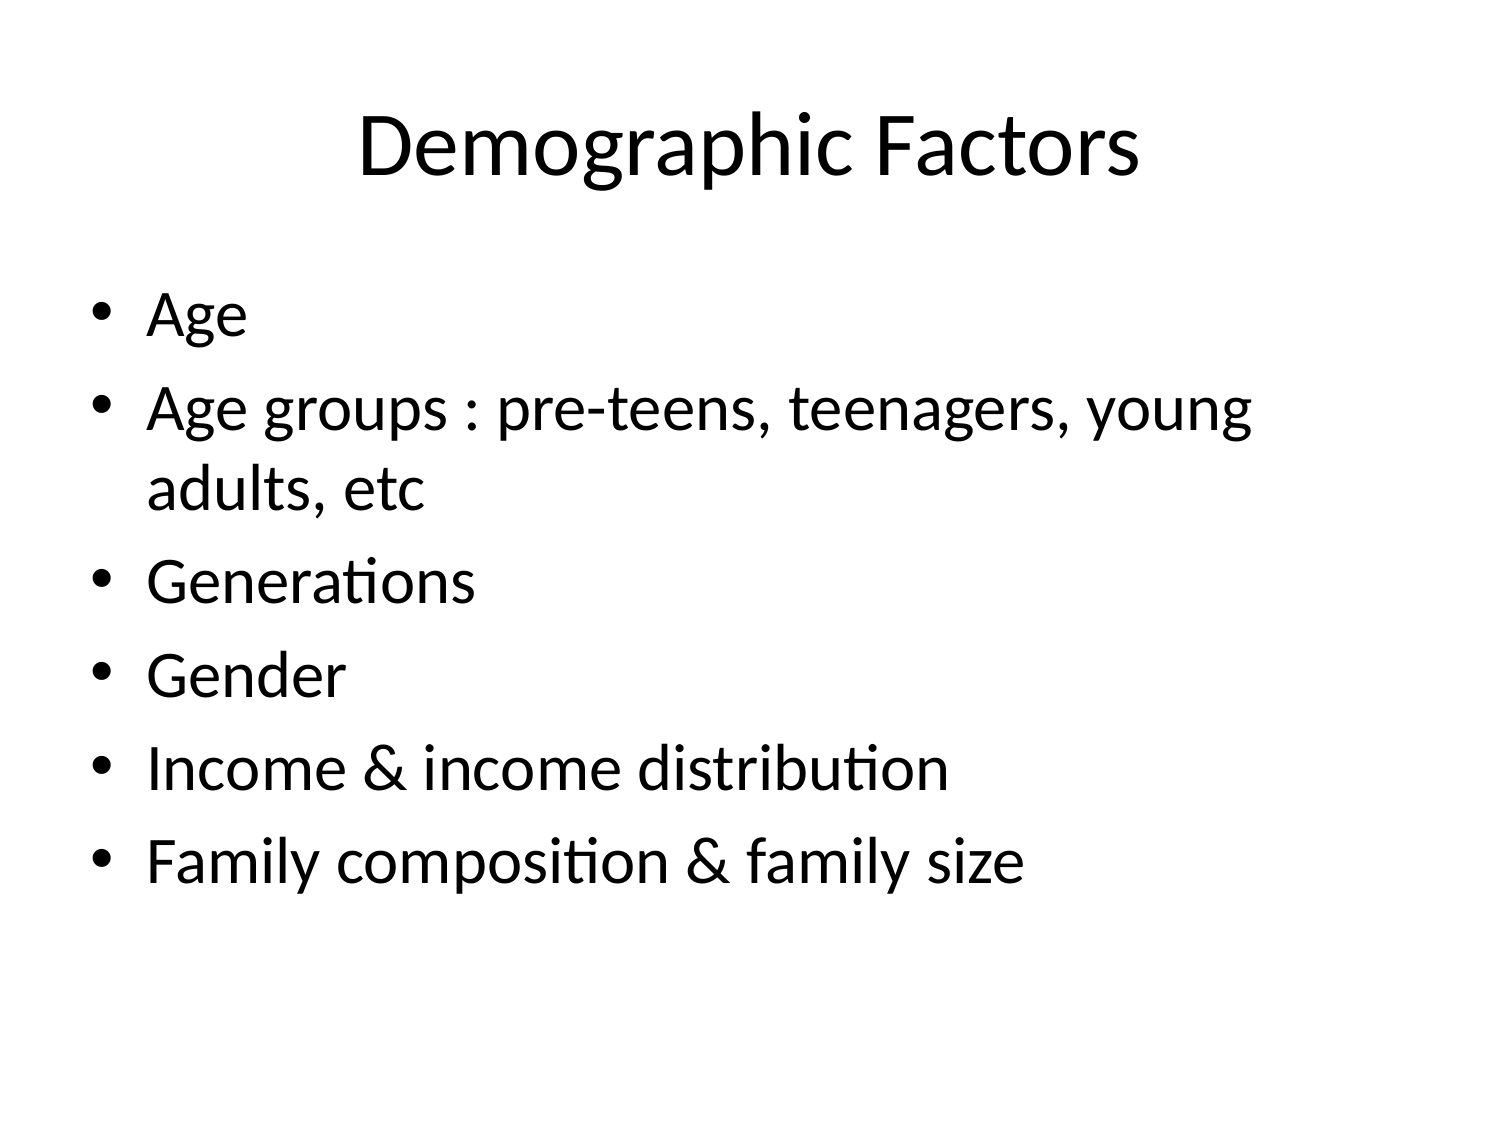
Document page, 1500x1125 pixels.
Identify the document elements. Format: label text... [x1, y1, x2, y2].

list Age Age groups : pre-teens, teenagers, young adults, etc Generations Gender Income & income distribution Family composition & family size [75, 262, 1425, 1005]
title Demographic Factors [75, 45, 1425, 233]
